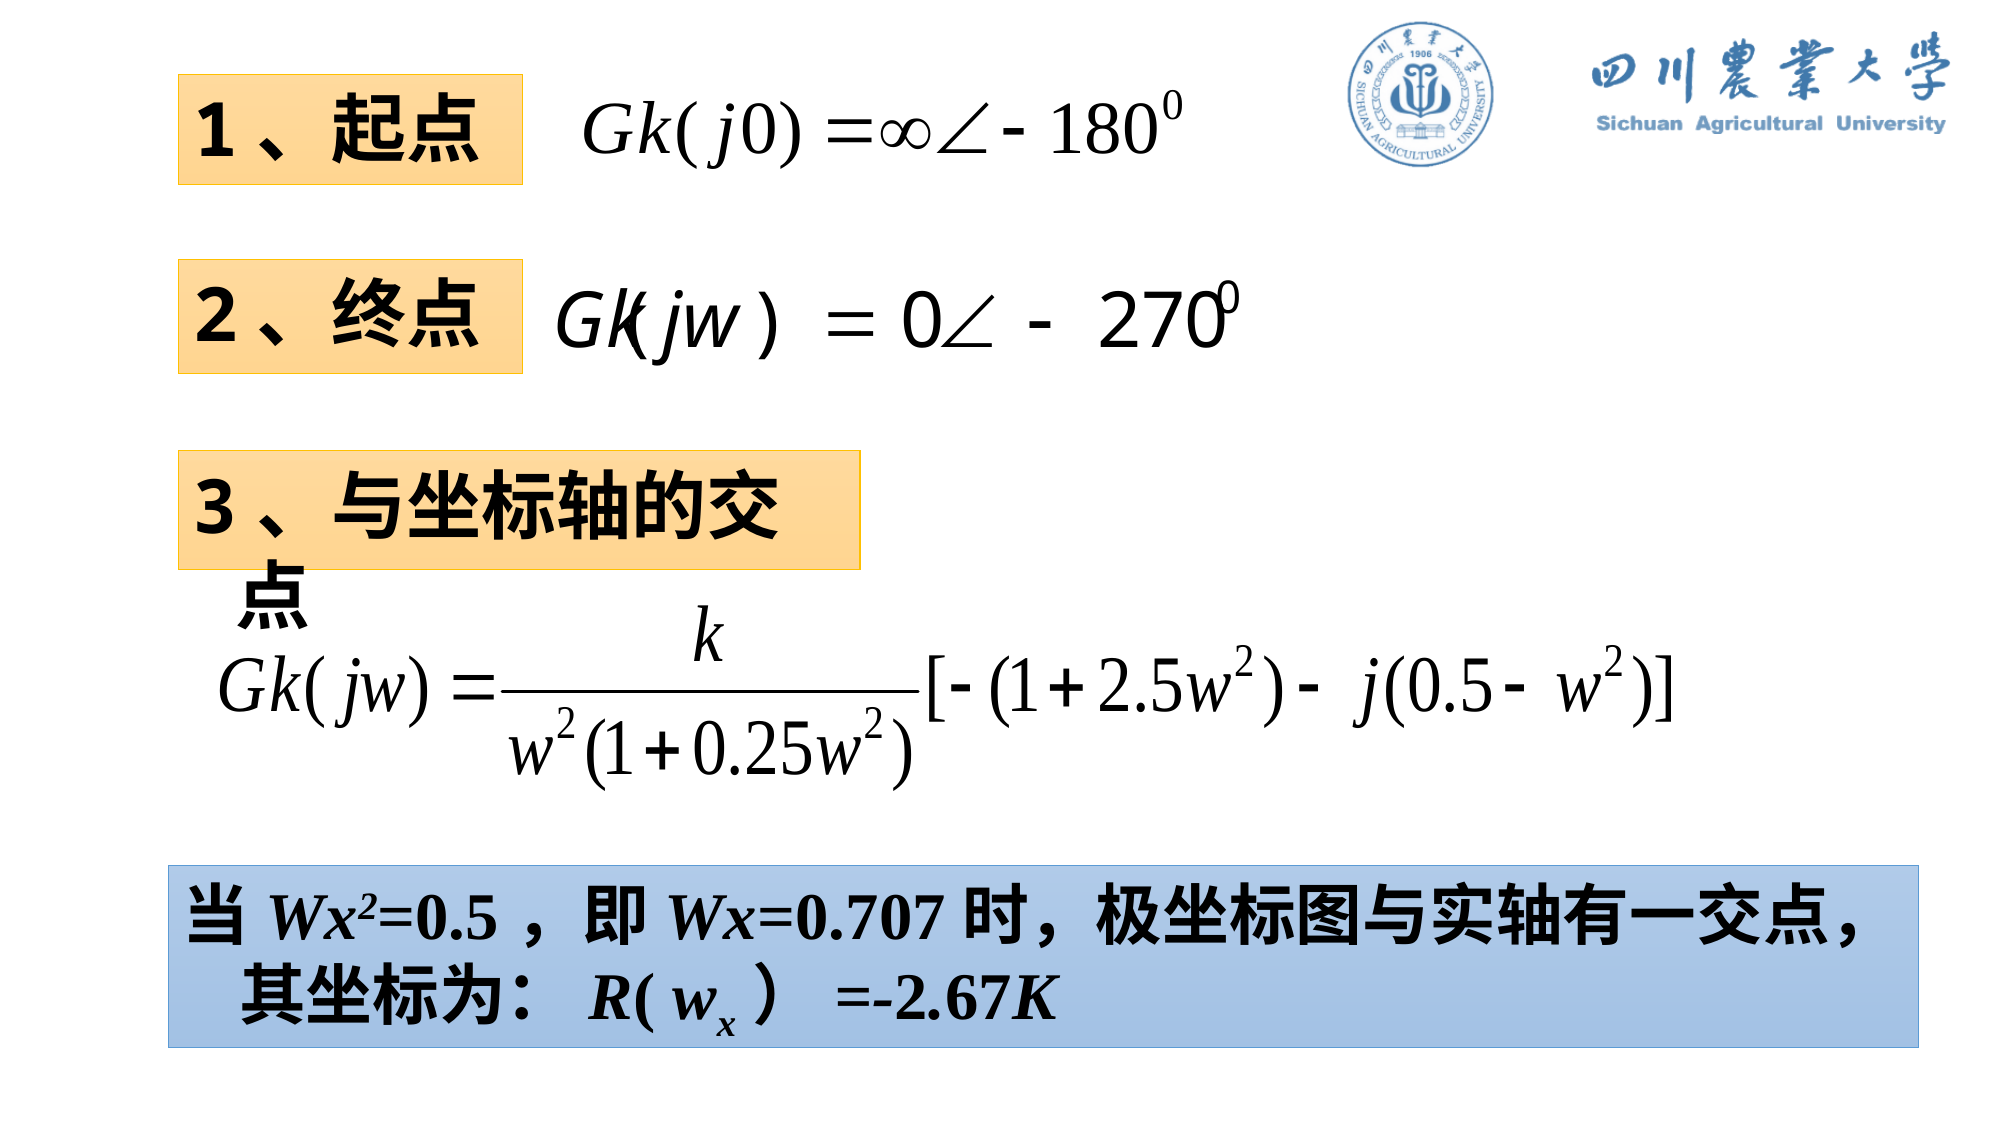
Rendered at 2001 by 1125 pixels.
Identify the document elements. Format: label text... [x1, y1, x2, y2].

text_box 1、起点 [178, 74, 523, 185]
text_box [571, 71, 1198, 185]
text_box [548, 257, 1253, 374]
text_box 3、与坐标轴的交点 [178, 450, 861, 570]
text_box 当Wx2=0.5，即Wx=0.707时，极坐标图与实轴有一交点，其坐标为：R( wx）=-2.67K [168, 865, 1919, 1048]
text_box 2、终点 [178, 259, 523, 374]
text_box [208, 584, 1689, 806]
